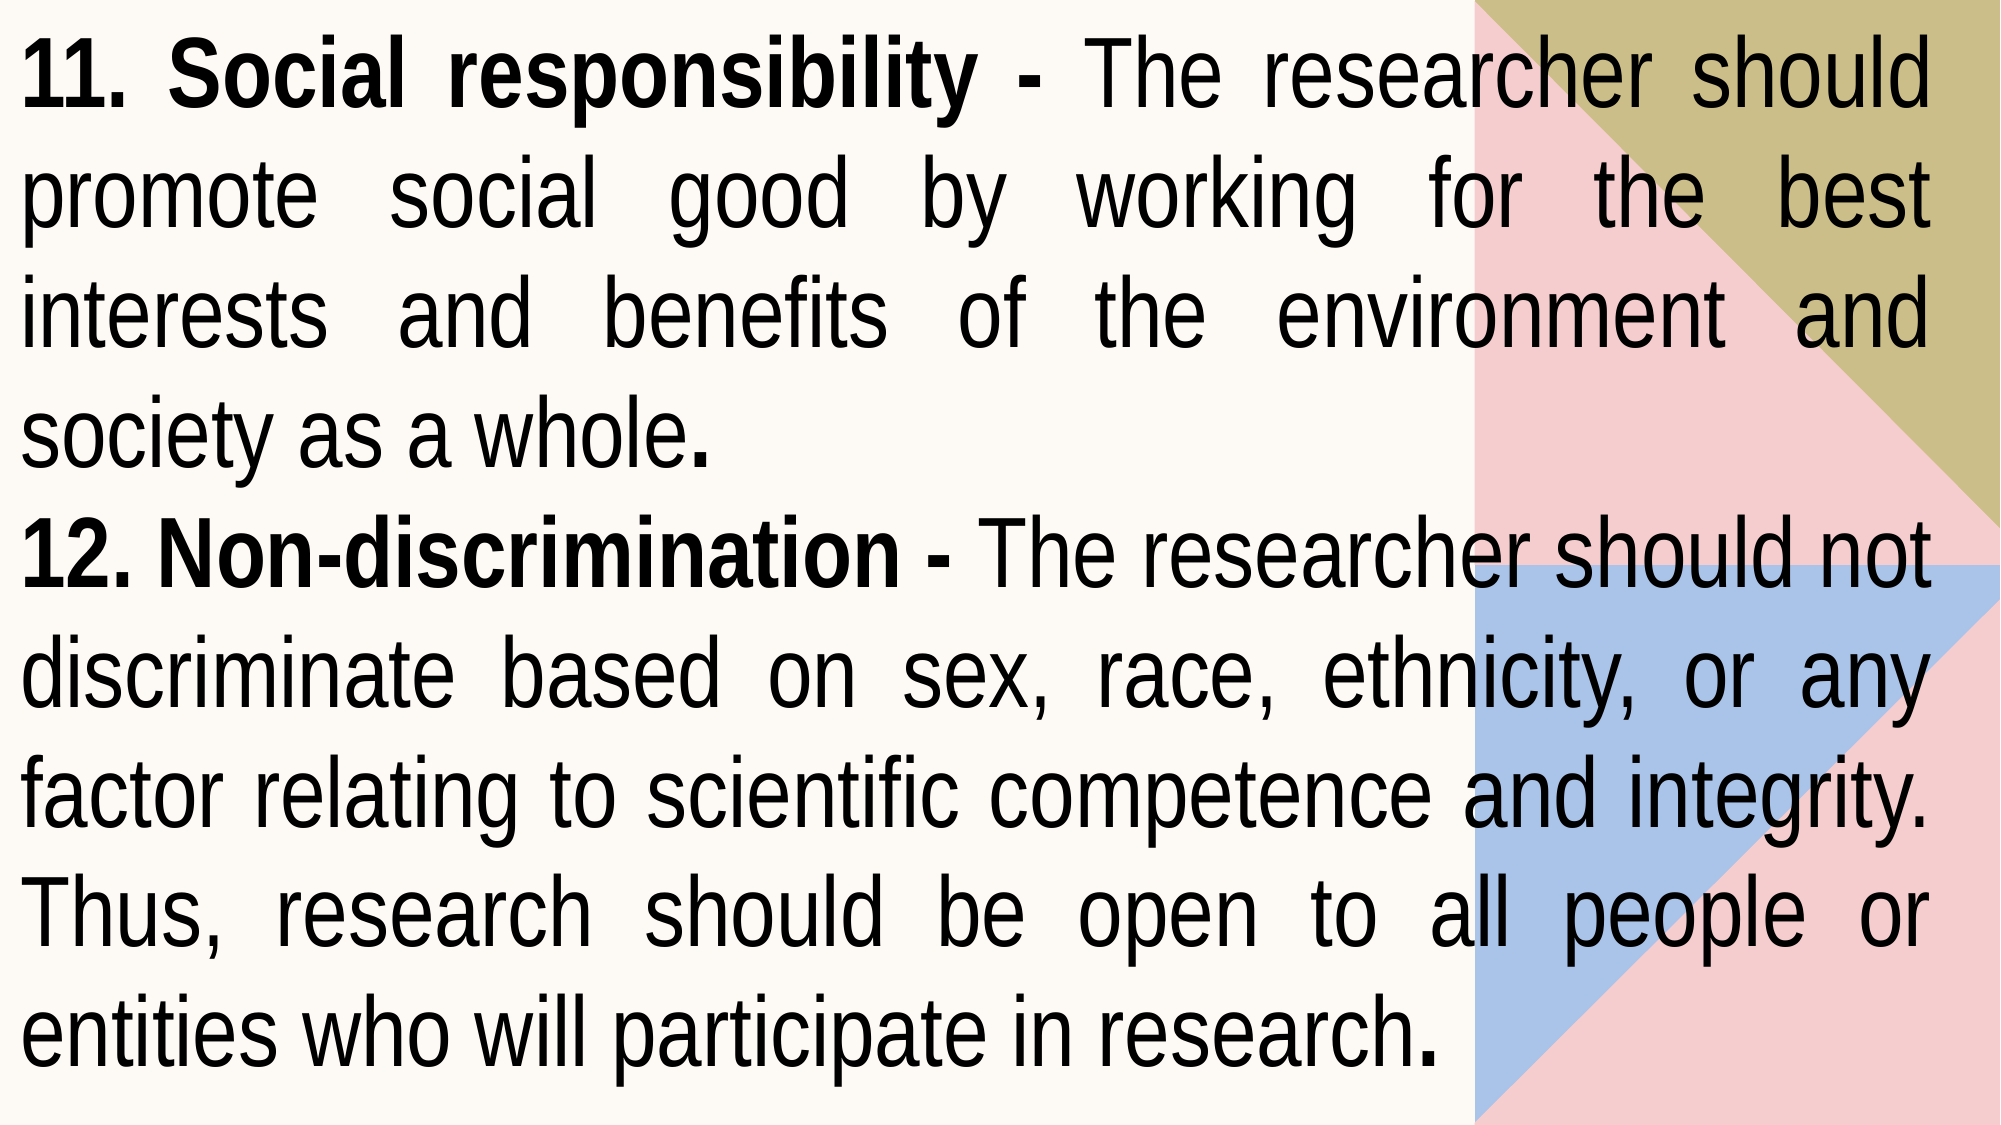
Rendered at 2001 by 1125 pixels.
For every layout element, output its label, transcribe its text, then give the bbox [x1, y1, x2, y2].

text_box 11. Social responsibility - The researcher should promote social good by working for the best interests and benefits of the environment and society as a whole. 12. Non-discrimination - The researcher should not discriminate based on sex, race, ethnicity, or any factor relating to scientific competence and integrity. Thus, research should be open to all people or entities who will participate in research. [0, 0, 1949, 1095]
